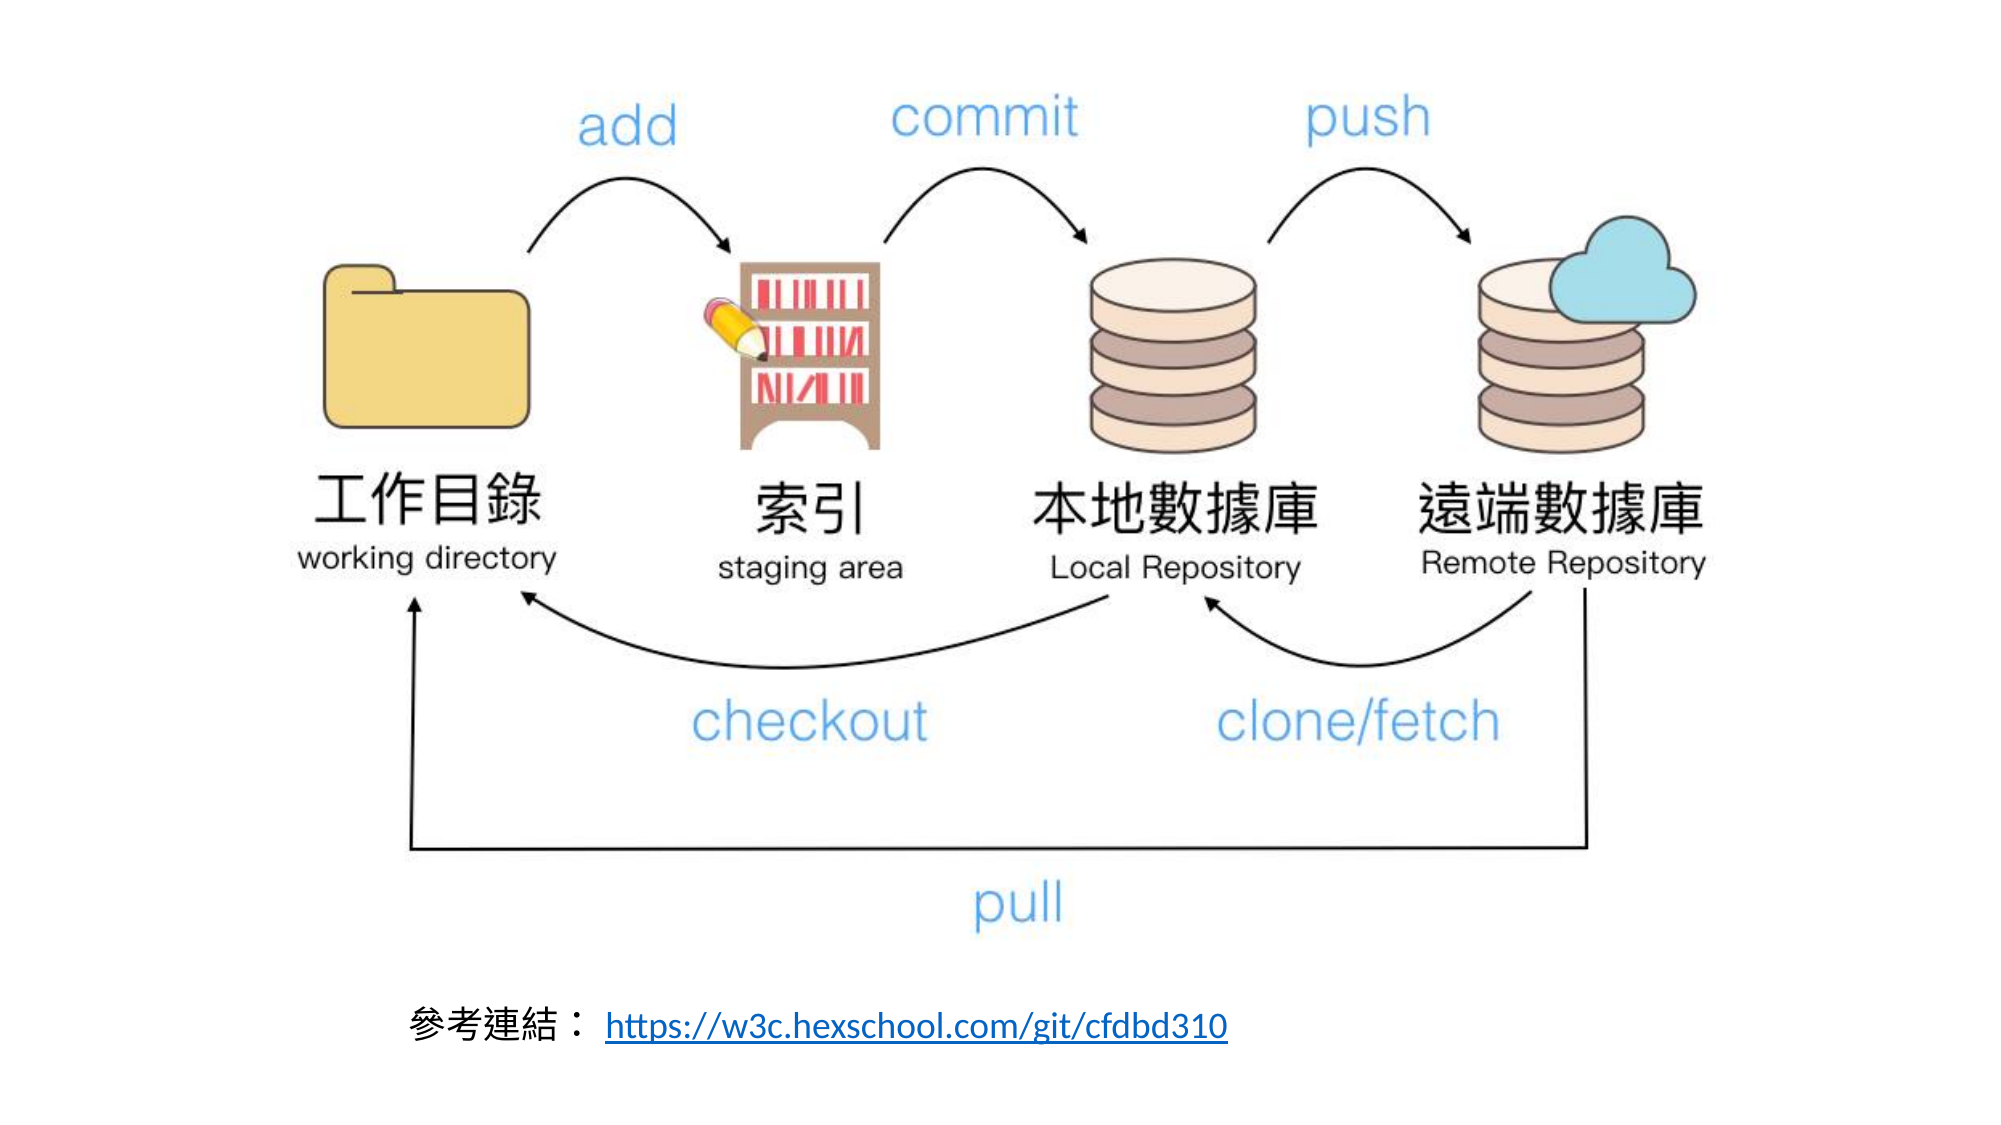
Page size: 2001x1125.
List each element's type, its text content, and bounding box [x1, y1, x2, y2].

text_box 參考連結：https://w3c.hexschool.com/git/cfdbd310 [394, 994, 1395, 1099]
picture [251, 41, 1786, 994]
